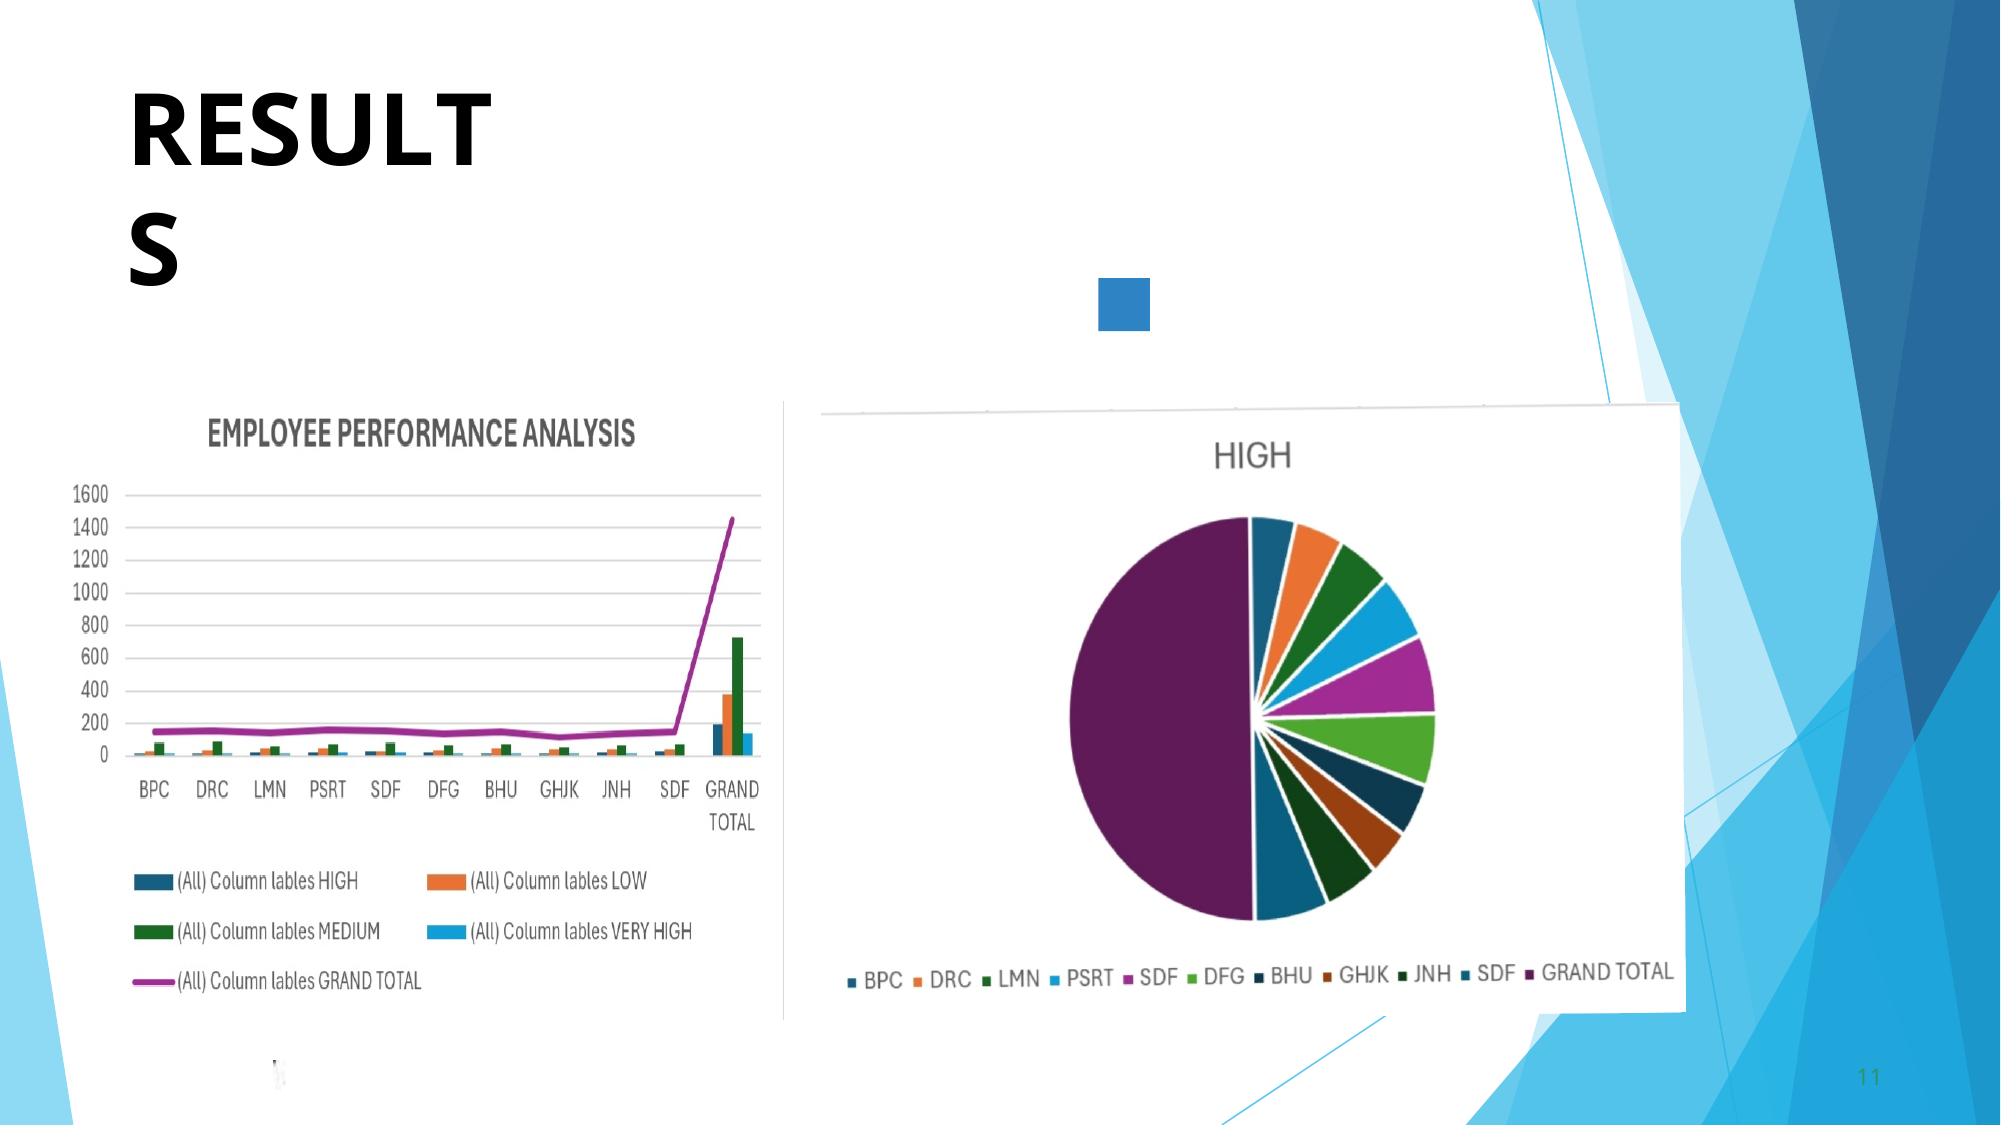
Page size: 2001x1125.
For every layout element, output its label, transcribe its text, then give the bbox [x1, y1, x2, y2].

text_box 11 [1849, 1061, 1888, 1095]
text_box [1098, 278, 1150, 332]
picture [273, 1060, 287, 1091]
title RESULTS [123, 63, 524, 306]
picture [822, 402, 1686, 1022]
picture [60, 401, 796, 1020]
